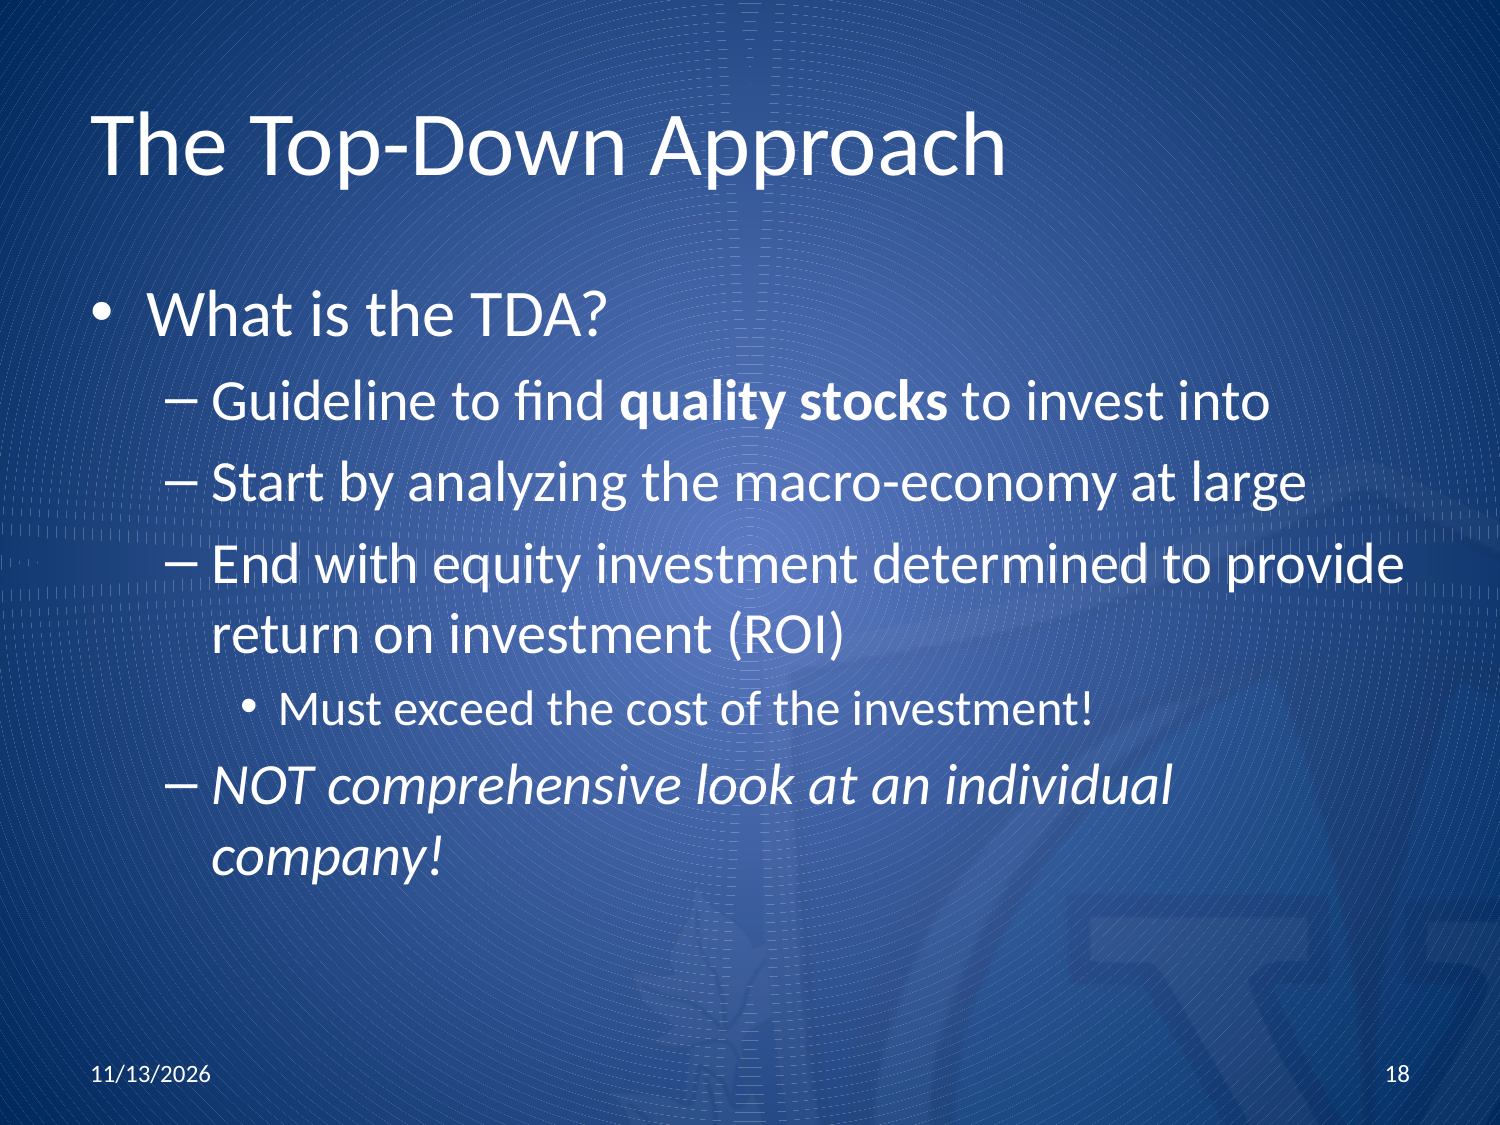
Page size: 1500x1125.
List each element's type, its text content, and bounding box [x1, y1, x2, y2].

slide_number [75, 1042, 425, 1103]
list What is the TDA? Guideline to find quality stocks to invest into Start by analyzing the macro-economy at large End with equity investment determined to provide return on investment (ROI) Must exceed the cost of the investment! NOT comprehensive look at an individual company! [75, 262, 1425, 1005]
slide_number 18 [1074, 1042, 1425, 1103]
title The Top-Down Approach [75, 45, 1425, 233]
